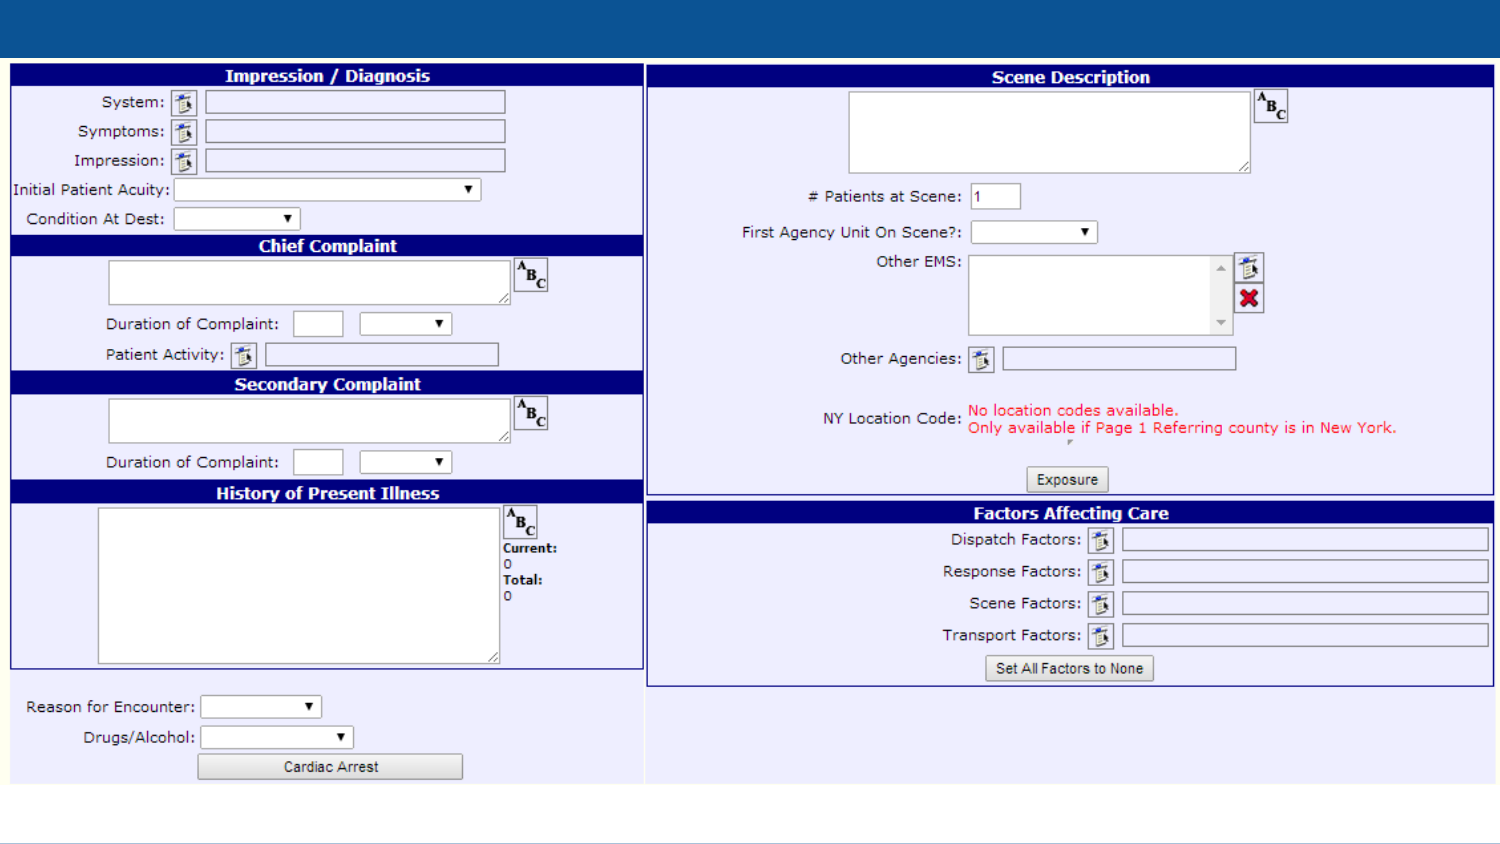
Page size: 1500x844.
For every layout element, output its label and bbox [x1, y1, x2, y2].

picture [0, 58, 1500, 786]
